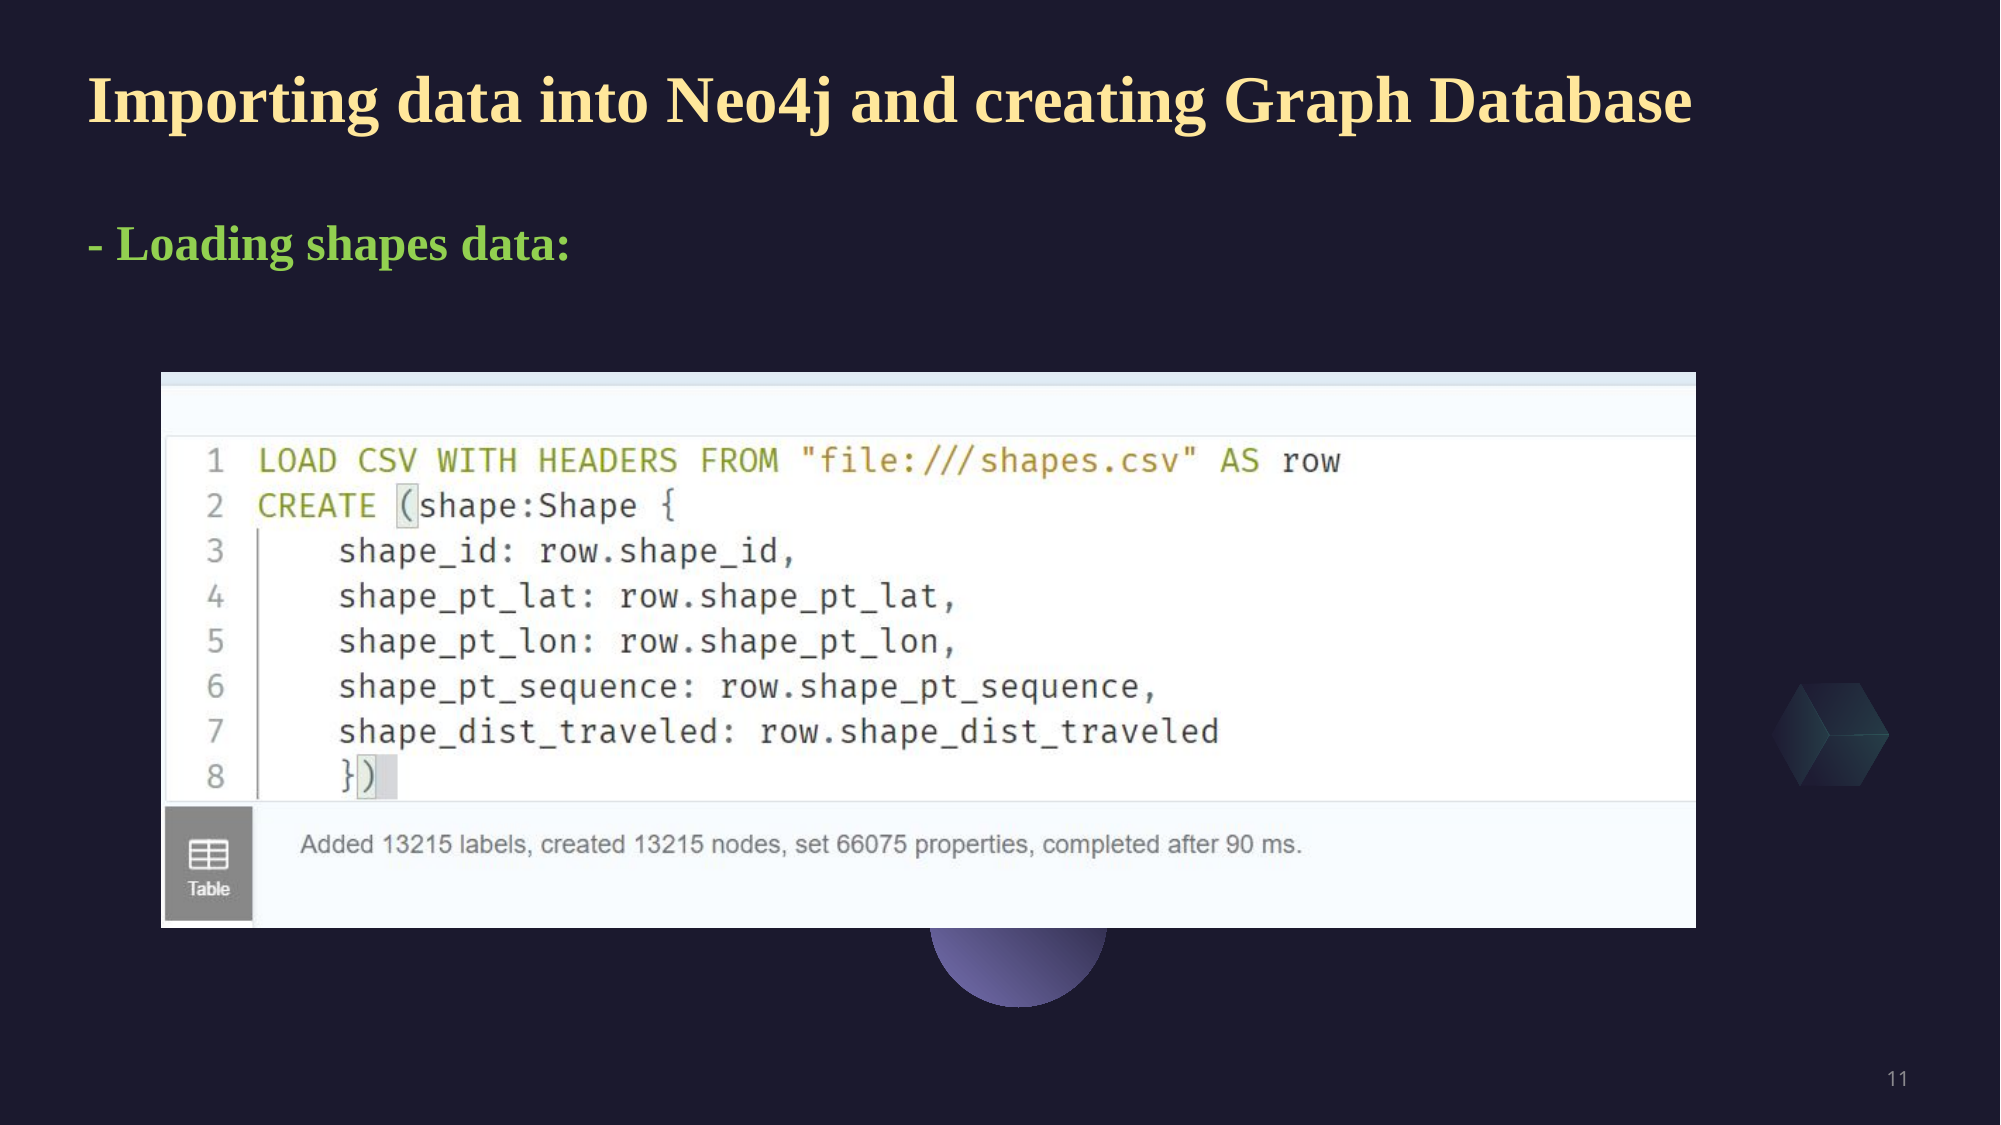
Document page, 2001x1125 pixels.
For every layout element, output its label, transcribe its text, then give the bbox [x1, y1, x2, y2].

text_box - Loading shapes data: [86, 181, 1878, 271]
picture [161, 372, 1696, 928]
title Importing data into Neo4j and creating Graph Database [86, 47, 1878, 136]
slide_number 11 [1632, 1067, 1910, 1093]
